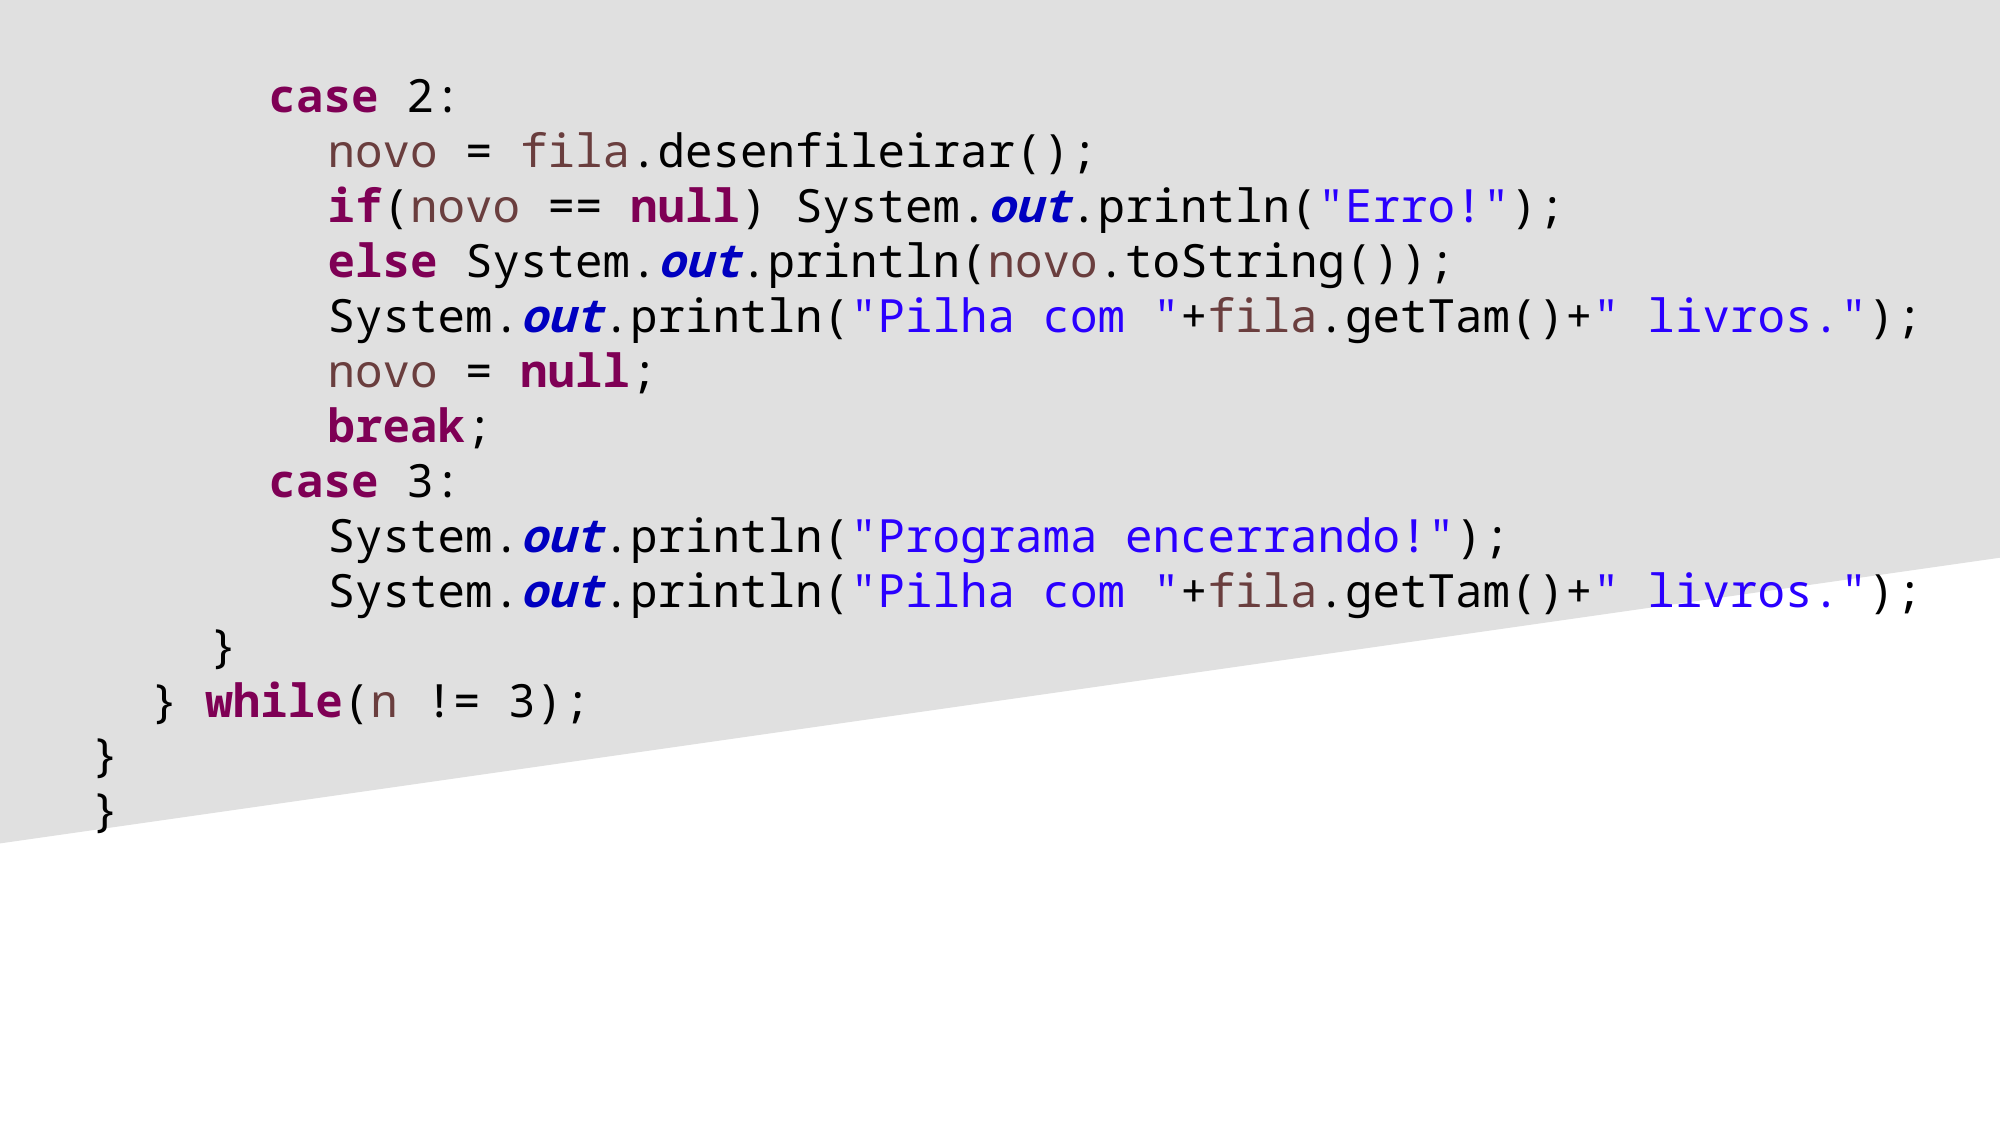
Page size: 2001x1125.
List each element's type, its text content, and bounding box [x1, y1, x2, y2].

text_box case 2: novo = fila.desenfileirar(); if(novo == null) System.out.println("Erro!"); else System.out.println(novo.toString()); System.out.println("Pilha com "+fila.getTam()+" livros."); novo = null; break; case 3: System.out.println("Programa encerrando!"); System.out.println("Pilha com "+fila.getTam()+" livros."); } } while(n != 3); } } [17, 58, 1985, 1087]
